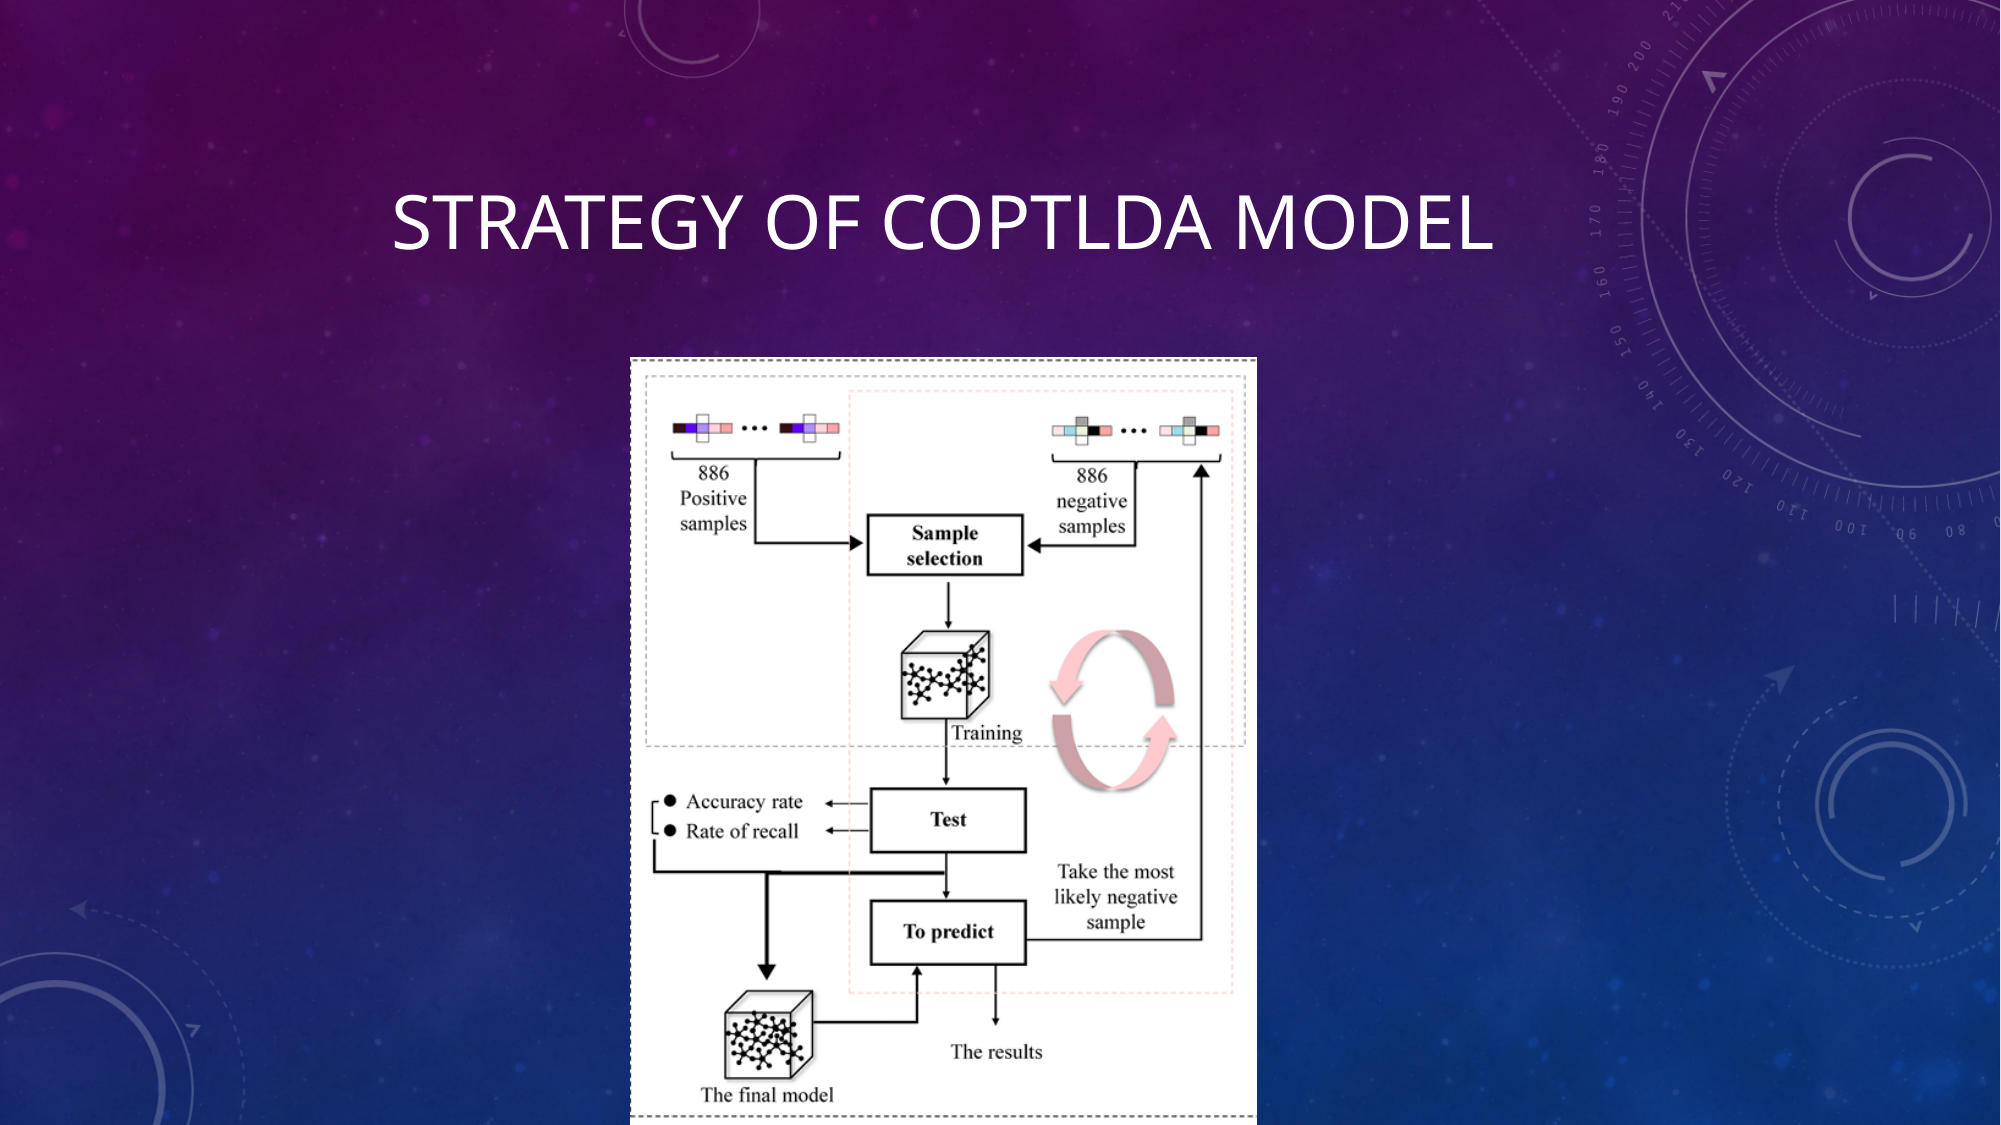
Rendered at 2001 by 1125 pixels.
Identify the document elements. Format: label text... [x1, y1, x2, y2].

title strategy of COPTLDA model [112, 99, 1775, 339]
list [629, 357, 1257, 1125]
picture [0, 0, 2001, 1125]
